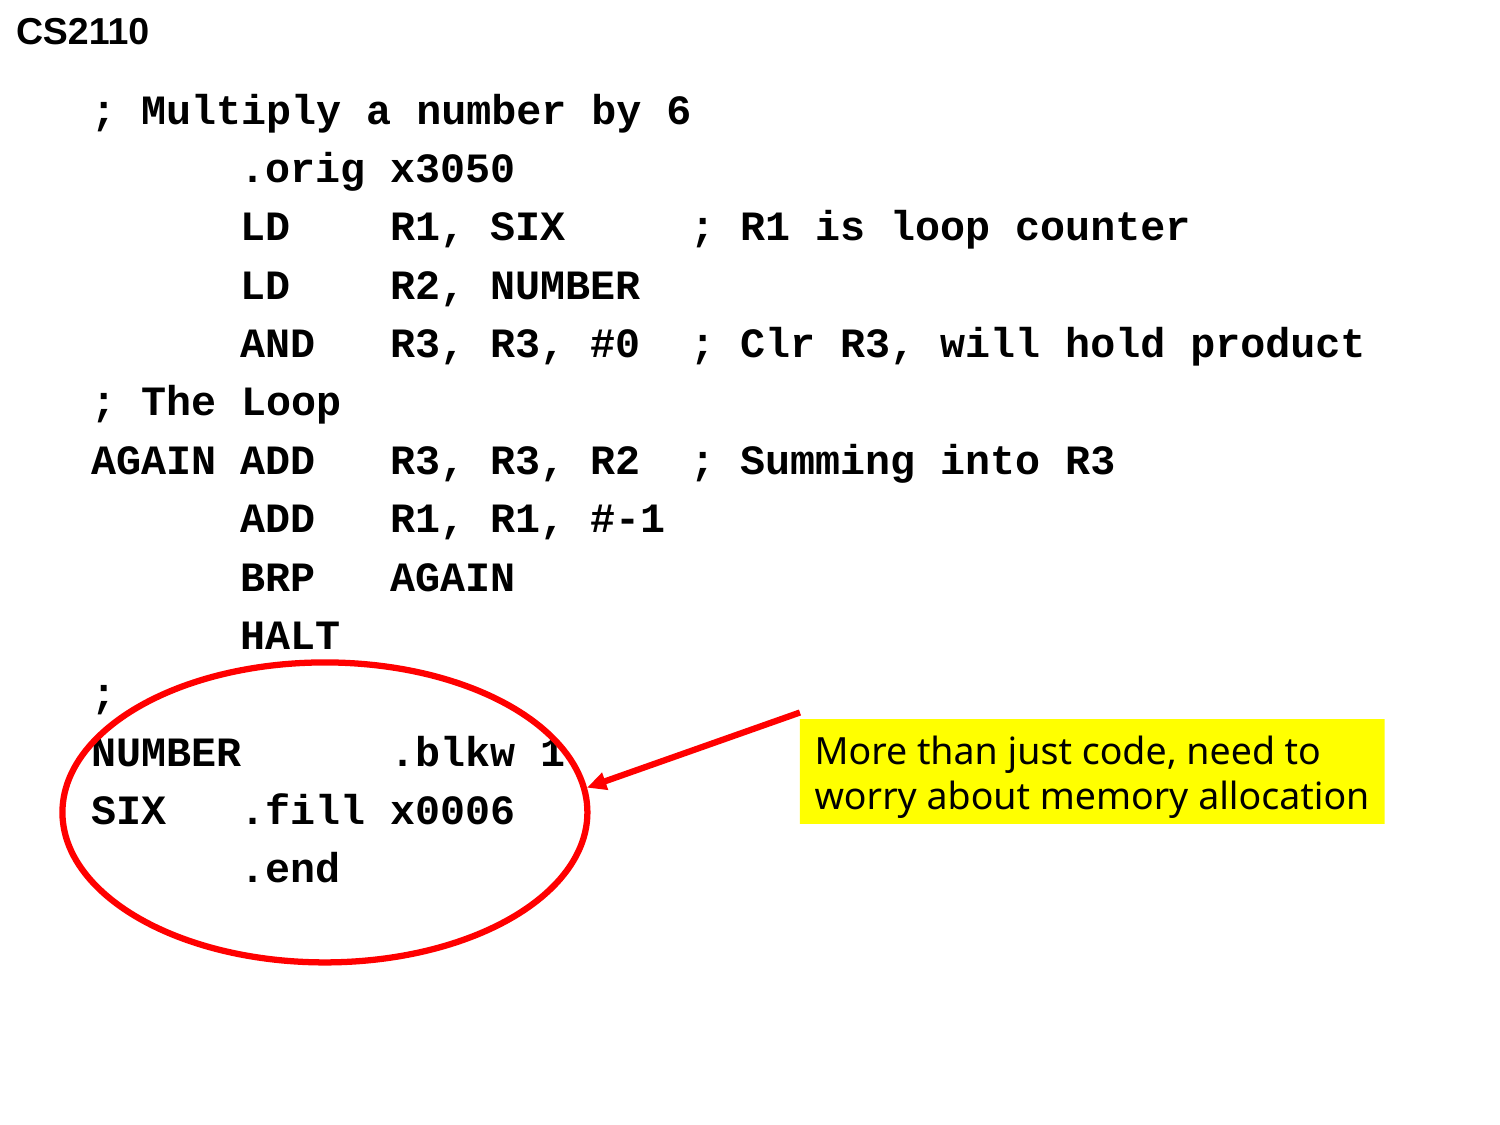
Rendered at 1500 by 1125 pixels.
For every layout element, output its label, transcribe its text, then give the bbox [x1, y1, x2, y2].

text_box [587, 712, 800, 790]
text_box More than just code, need to worry about memory allocation [799, 719, 1385, 824]
text_box [62, 662, 588, 963]
list ; Multiply a number by 6 .orig x3050 LD R1, SIX ; R1 is loop counter LD R2, NUMBER AND R3, R3, #0 ; Clr R3, will hold product ; The Loop AGAIN ADD R3, R3, R2 ; Summing into R3 ADD R1, R1, #-1 BRP AGAIN HALT ; NUMBER .blkw 1 SIX .fill x0006 .end [75, 75, 1425, 1100]
